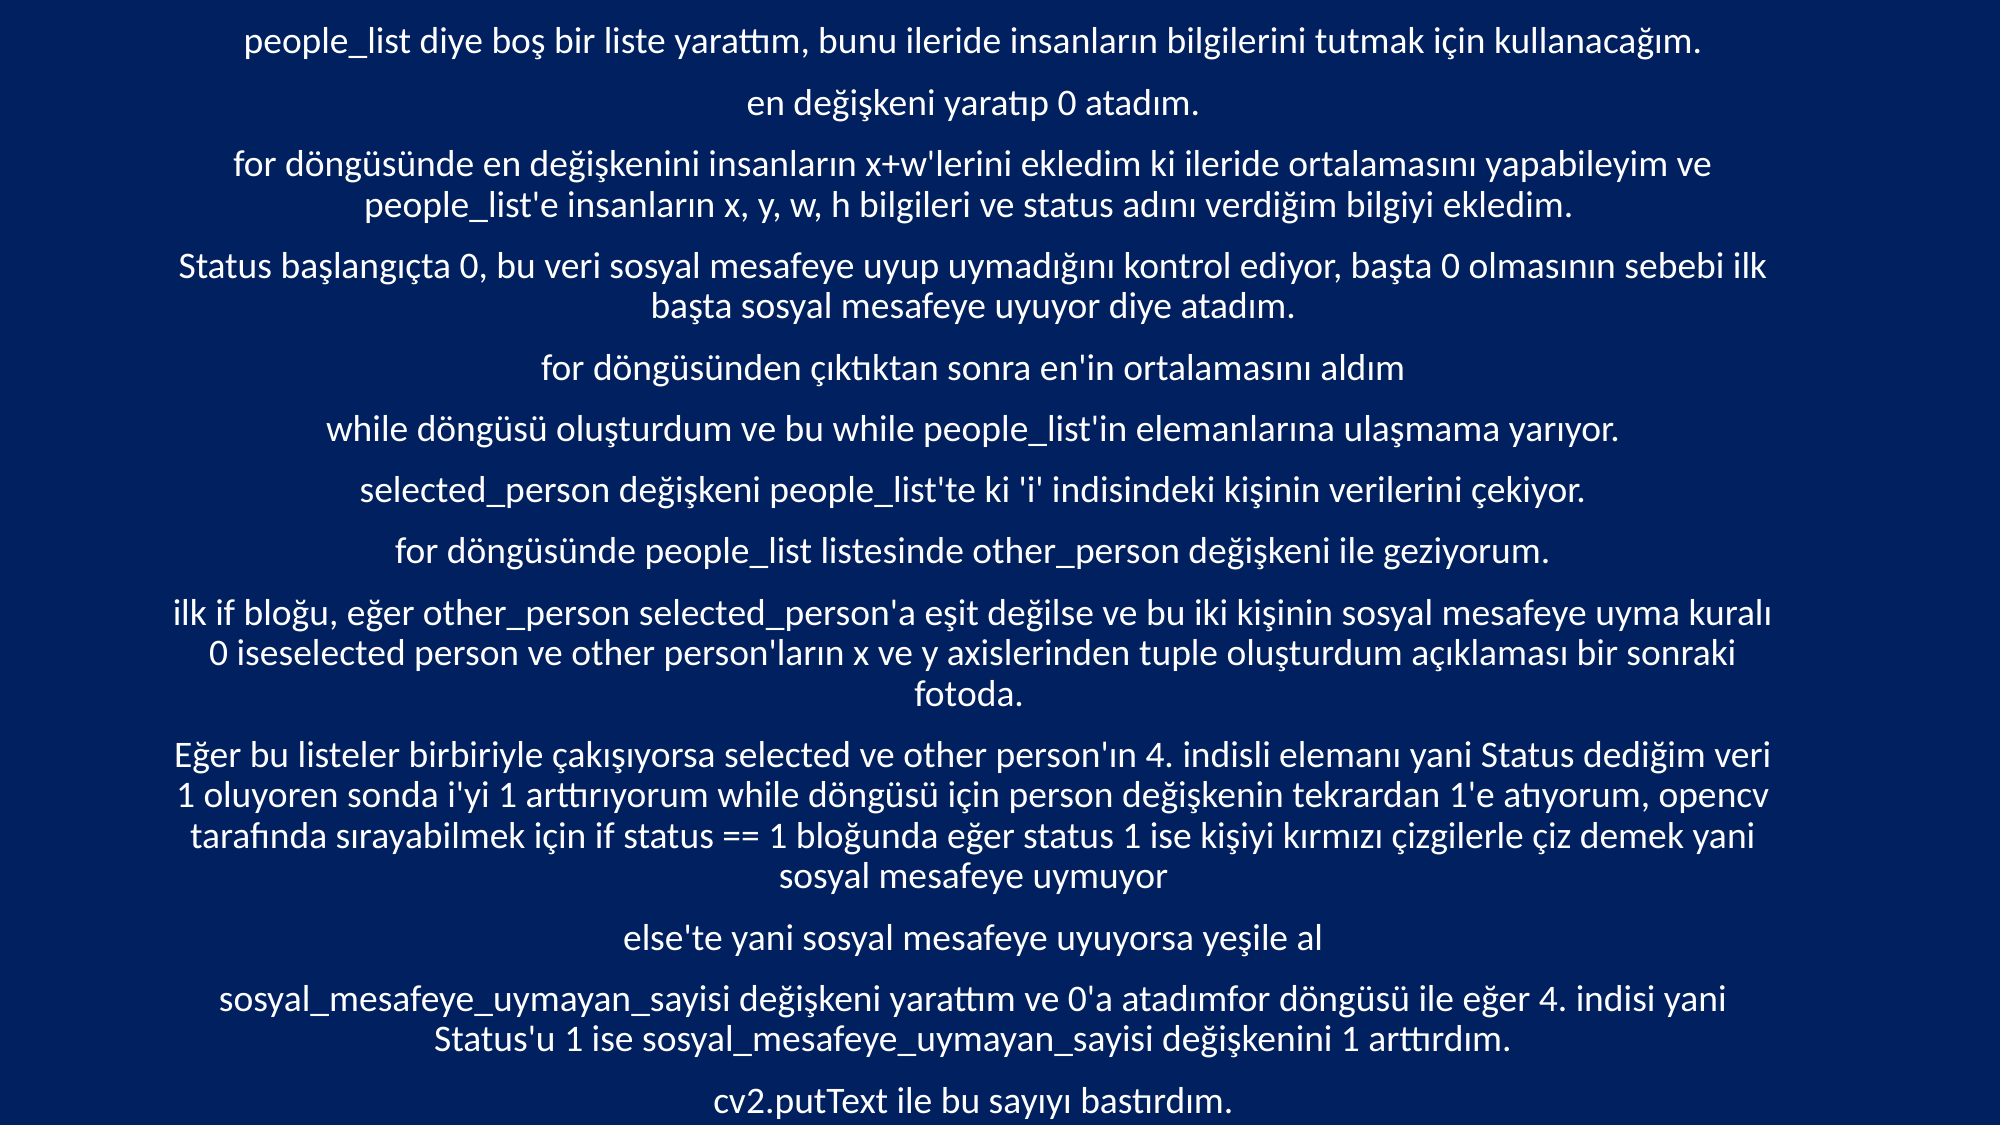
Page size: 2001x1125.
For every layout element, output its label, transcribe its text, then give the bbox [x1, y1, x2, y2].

subtitle people_list diye boş bir liste yarattım, bunu ileride insanların bilgilerini tutmak için kullanacağım. en değişkeni yaratıp 0 atadım. for döngüsünde en değişkenini insanların x+w'lerini ekledim ki ileride ortalamasını yapabileyim ve people_list'e insanların x, y, w, h bilgileri ve status adını verdiğim bilgiyi ekledim. Status başlangıçta 0, bu veri sosyal mesafeye uyup uymadığını kontrol ediyor, başta 0 olmasının sebebi ilk başta sosyal mesafeye uyuyor diye atadım. for döngüsünden çıktıktan sonra en'in ortalamasını aldım while döngüsü oluşturdum ve bu while people_list'in elemanlarına ulaşmama yarıyor. selected_person değişkeni people_list'te ki 'i' indisindeki kişinin verilerini çekiyor. for döngüsünde people_list listesinde other_person değişkeni ile geziyorum. ilk if bloğu, eğer other_person selected_person'a eşit değilse ve bu iki kişinin sosyal mesafeye uyma kuralı 0 iseselected person ve other person'ların x ve y axislerinden tuple oluşturdum açıklaması bir sonraki fotoda. Eğer bu listeler birbiriyle çakışıyorsa selected ve other person'ın 4. indisli elemanı yani Status dediğim veri 1 oluyoren sonda i'yi 1 arttırıyorum while döngüsü için person değişkenin tekrardan 1'e atıyorum, opencv tarafında sırayabilmek için if status == 1 bloğunda eğer status 1 ise kişiyi kırmızı çizgilerle çiz demek yani sosyal mesafeye uymuyor else'te yani sosyal mesafeye uyuyorsa yeşile al sosyal_mesafeye_uymayan_sayisi değişkeni yarattım ve 0'a atadımfor döngüsü ile eğer 4. indisi yani Status'u 1 ise sosyal_mesafeye_uymayan_sayisi değişkenini 1 arttırdım. cv2.putText ile bu sayıyı bastırdım. [155, 14, 1792, 1125]
